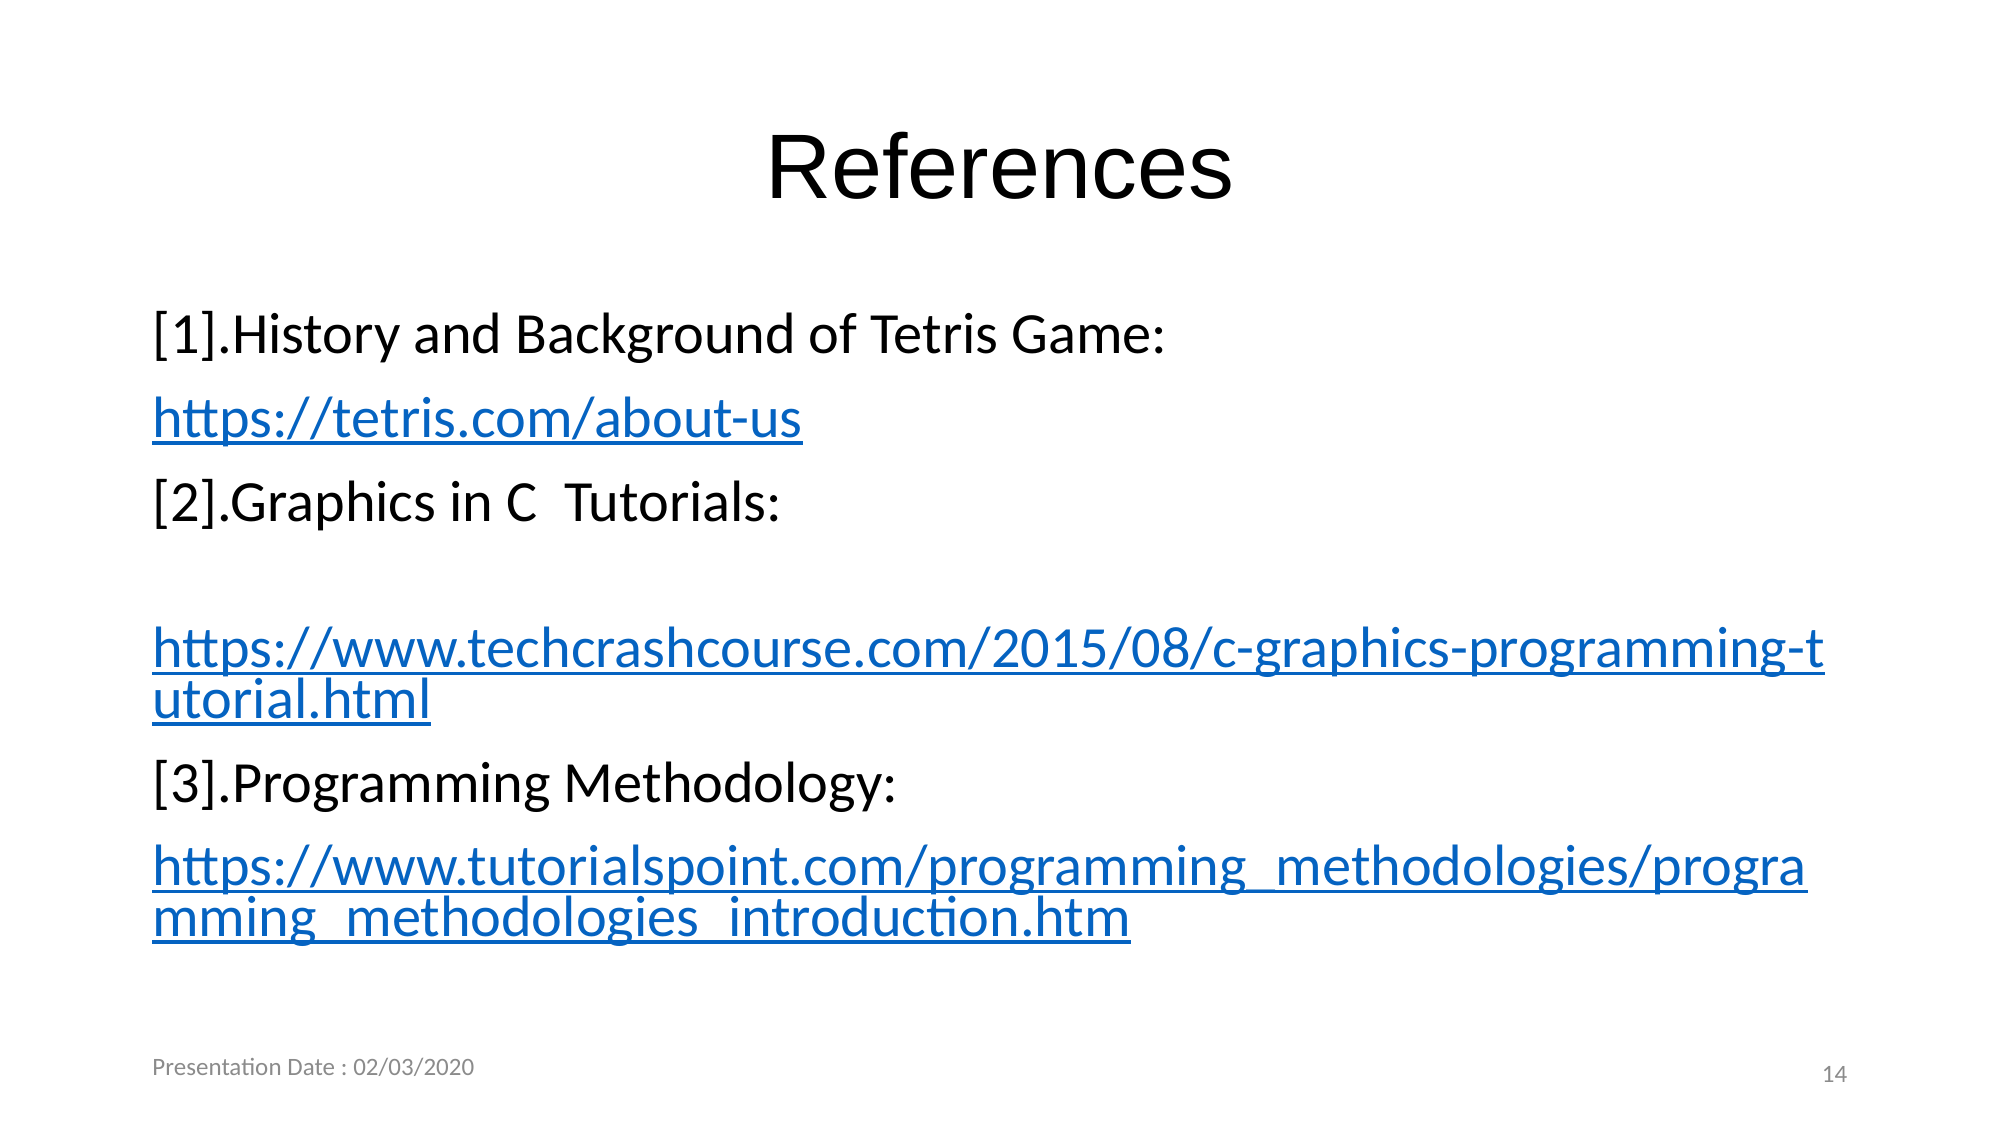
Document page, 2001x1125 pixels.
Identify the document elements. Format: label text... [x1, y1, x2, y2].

title References [137, 59, 1863, 278]
footer Presentation Date : 02/03/2020 [137, 1035, 813, 1096]
slide_number 14 [1412, 1042, 1863, 1103]
list [1].History and Background of Tetris Game: https://tetris.com/about-us [2].Graphics in C Tutorials: https://www.techcrashcourse.com/2015/08/c-graphics-programming-tutorial.html [3].Programming Methodology: https://www.tutorialspoint.com/programming_methodologies/programming_methodologies_introduction.htm [137, 295, 1863, 1010]
